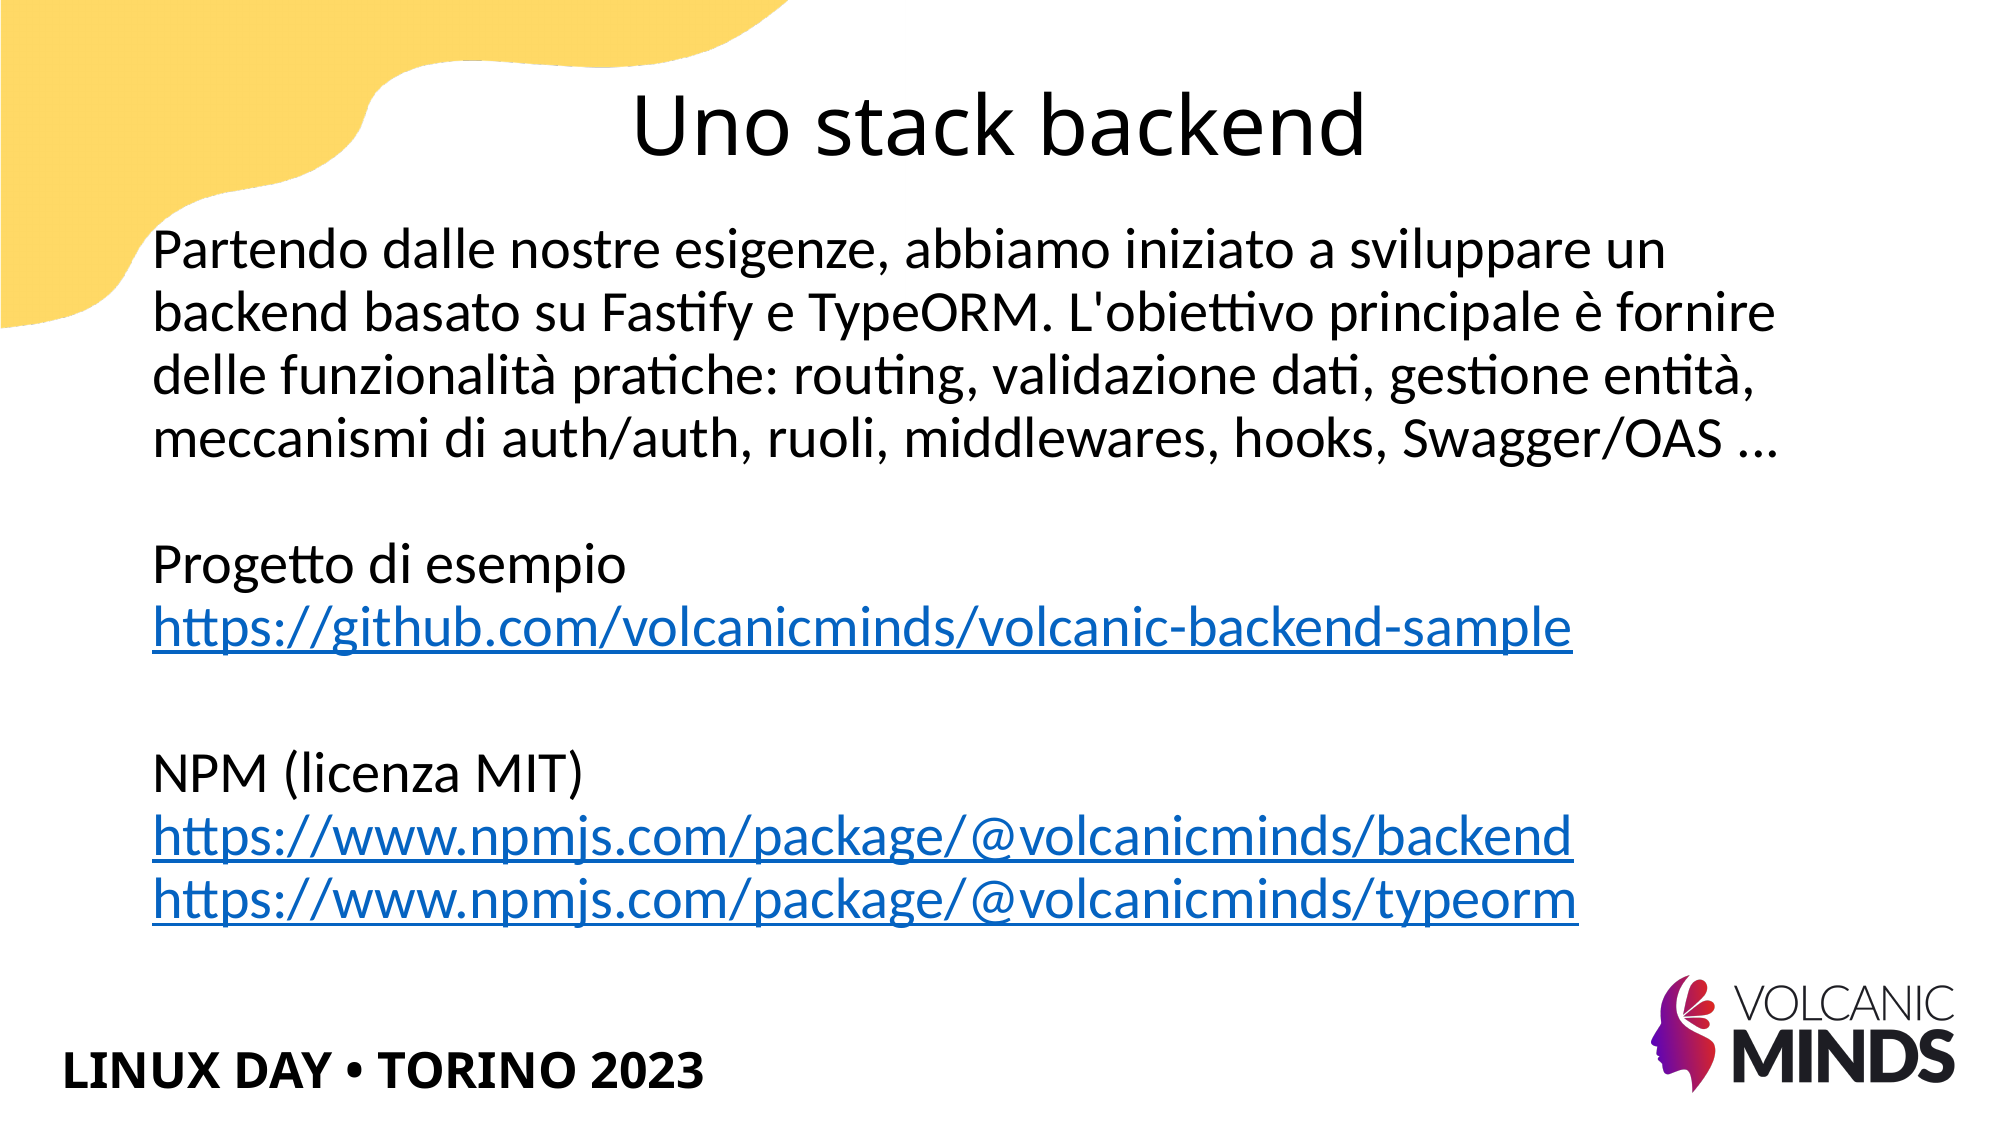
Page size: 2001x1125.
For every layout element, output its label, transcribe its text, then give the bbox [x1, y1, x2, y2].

text_box LINUX DAY • TORINO 2023 [46, 961, 1547, 1107]
title Uno stack backend [906, 19, 1863, 237]
picture [0, 0, 906, 631]
list Partendo dalle nostre esigenze, abbiamo iniziato a sviluppare un backend basato su Fastify e TypeORM. L'obiettivo principale è fornire delle funzionalità pratiche: routing, validazione dati, gestione entità, meccanismi di auth/auth, ruoli, middlewares, hooks, Swagger/OAS ... Progetto di esempio https://github.com/volcanicminds/volcanic-backend-sample NPM (licenza MIT) https://www.npmjs.com/package/@volcanicminds/backend https://www.npmjs.com/package/@volcanicminds/typeorm [137, 237, 1863, 1003]
picture [1651, 975, 1955, 1093]
